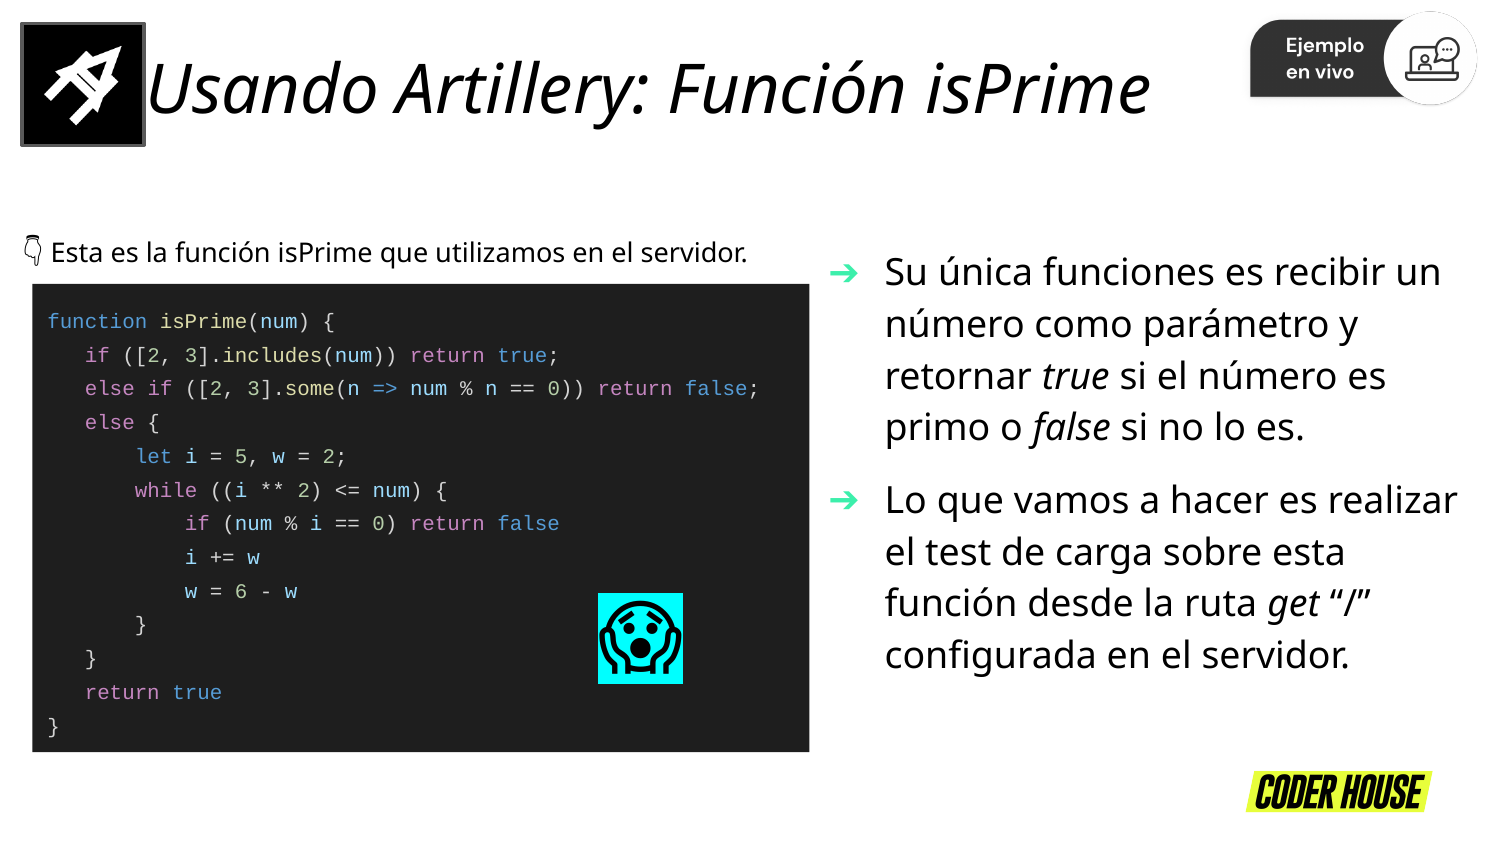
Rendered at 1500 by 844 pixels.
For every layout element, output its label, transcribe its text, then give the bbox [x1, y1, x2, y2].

picture [23, 24, 143, 144]
text_box 👇 Esta es la función isPrime que utilizamos en el servidor. [0, 215, 801, 284]
picture [1229, 5, 1499, 112]
text_box Su única funciones es recibir un número como parámetro y retornar true si el número es primo o false si no lo es. Lo que vamos a hacer es realizar el test de carga sobre esta función desde la ruta get “/” configurada en el servidor. [801, 226, 1487, 711]
picture [1241, 764, 1437, 819]
text_box Usando Artillery: Función isPrime [92, 29, 1206, 155]
text_box function isPrime(num) { if ([2, 3].includes(num)) return true; else if ([2, 3].some(n => num % n == 0)) return false; else { let i = 5, w = 2; while ((i ** 2) <= num) { if (num % i == 0) return false i += w w = 6 - w } } return true } [32, 283, 810, 753]
text_box 😱 [583, 570, 715, 698]
